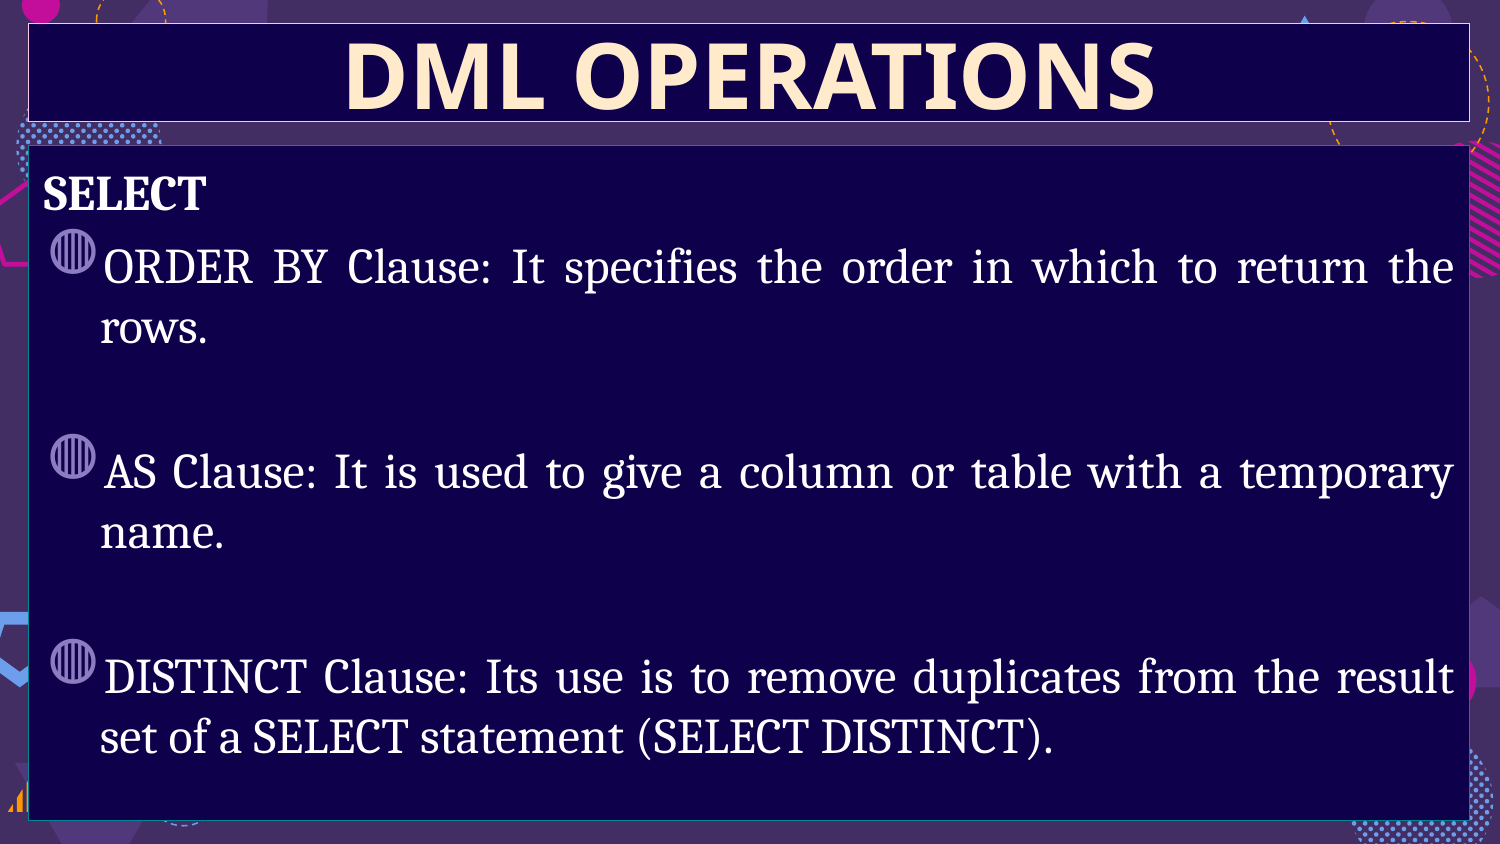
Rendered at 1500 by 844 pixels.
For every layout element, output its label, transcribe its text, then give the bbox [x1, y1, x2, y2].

subtitle SELECT ORDER BY Clause: It specifies the order in which to return the rows. AS Clause: It is used to give a column or table with a temporary name. DISTINCT Clause: Its use is to remove duplicates from the result set of a SELECT statement (SELECT DISTINCT). [28, 145, 1470, 821]
title DML OPERATIONS [28, 23, 1470, 122]
